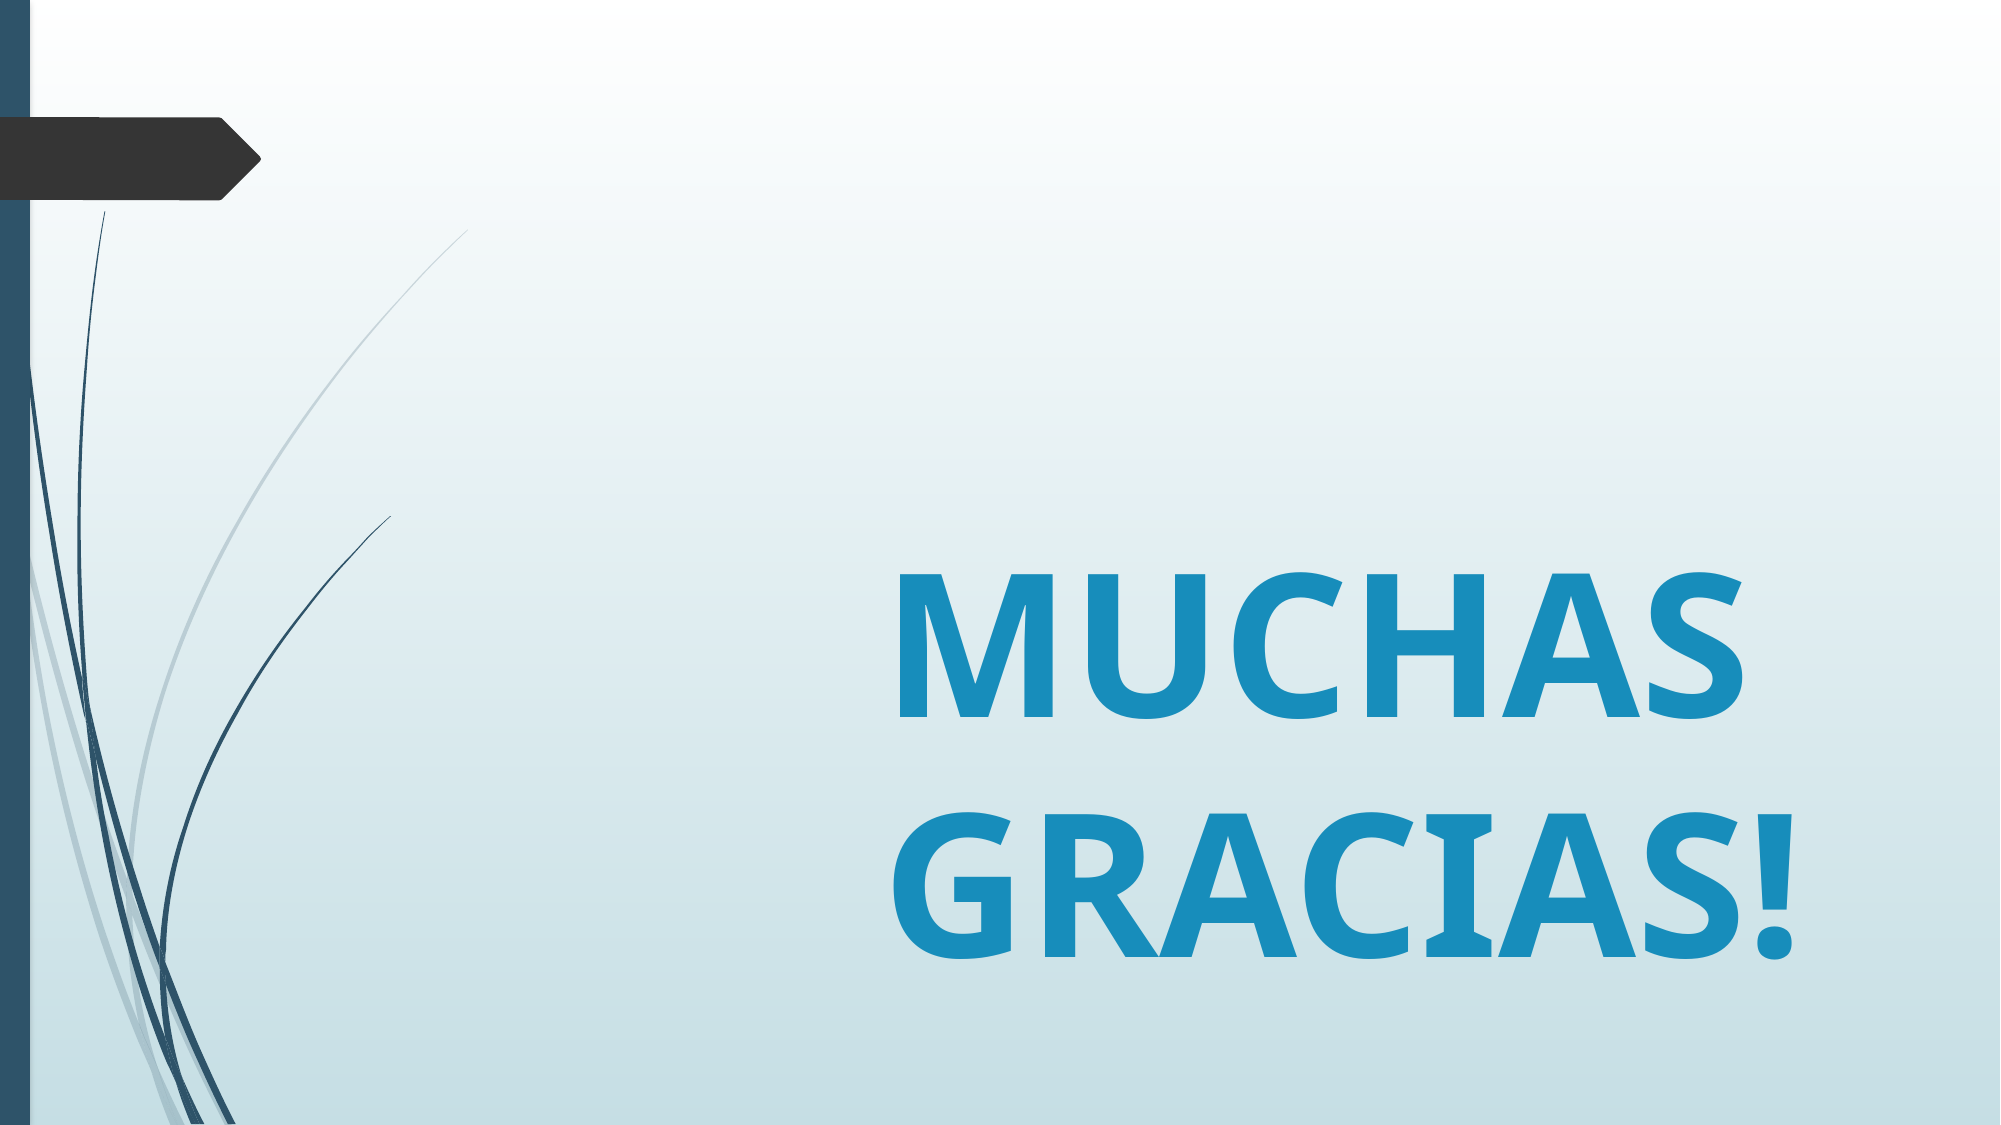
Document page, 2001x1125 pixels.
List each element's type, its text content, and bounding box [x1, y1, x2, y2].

title MUCHAS GRACIAS! [867, 510, 1915, 1043]
